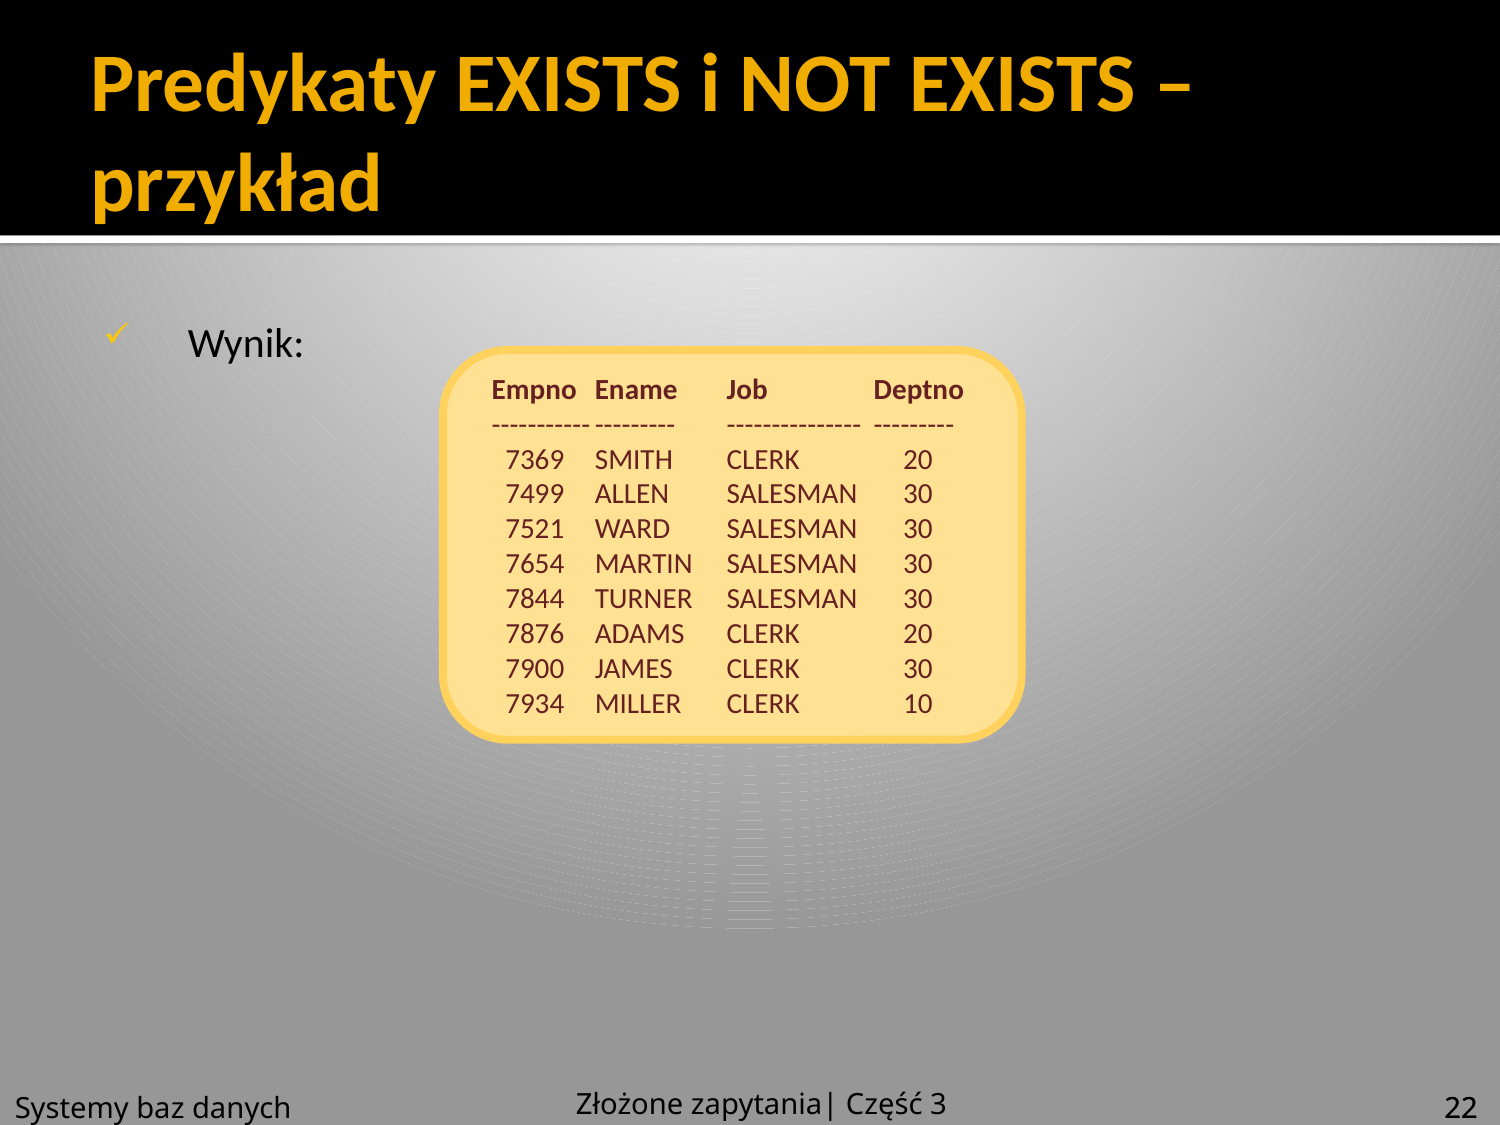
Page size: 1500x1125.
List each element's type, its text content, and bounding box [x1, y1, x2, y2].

title Predykaty EXISTS i NOT EXISTS – przykład [75, 19, 1425, 237]
text_box Złożone zapytania| Część 3 [561, 1078, 987, 1125]
list Wynik: [75, 291, 1425, 371]
text_box Empno Ename Job Deptno ----------- --------- --------------- --------- 7369 SMITH CLERK 20 7499 ALLEN SALESMAN 30 7521 WARD SALESMAN 30 7654 MARTIN SALESMAN 30 7844 TURNER SALESMAN 30 7876 ADAMS CLERK 20 7900 JAMES CLERK 30 7934 MILLER CLERK 10 [438, 345, 1026, 744]
